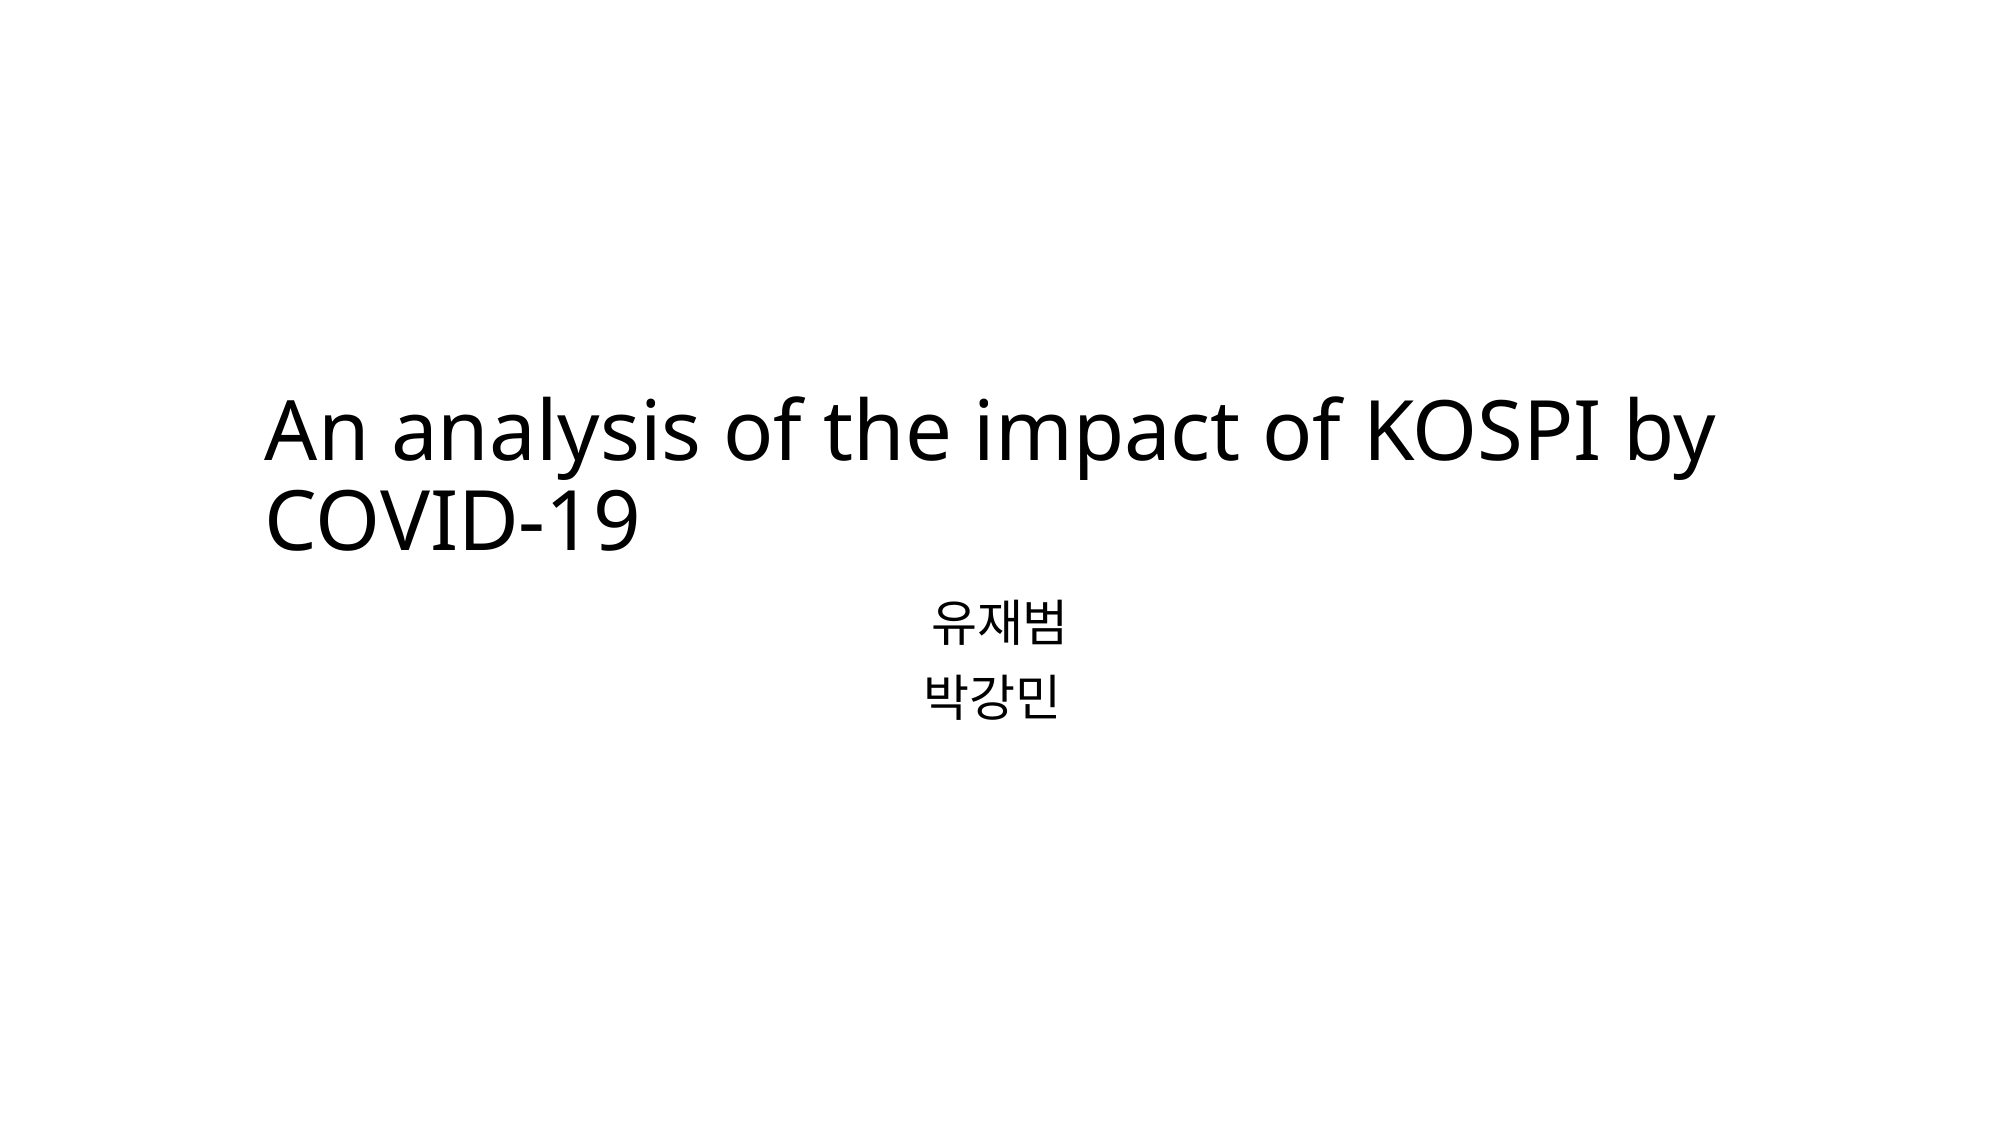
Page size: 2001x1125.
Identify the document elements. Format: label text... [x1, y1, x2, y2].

subtitle 유재범 박강민 [249, 590, 1750, 863]
title An analysis of the impact of KOSPI by COVID-19 [249, 262, 1750, 576]
